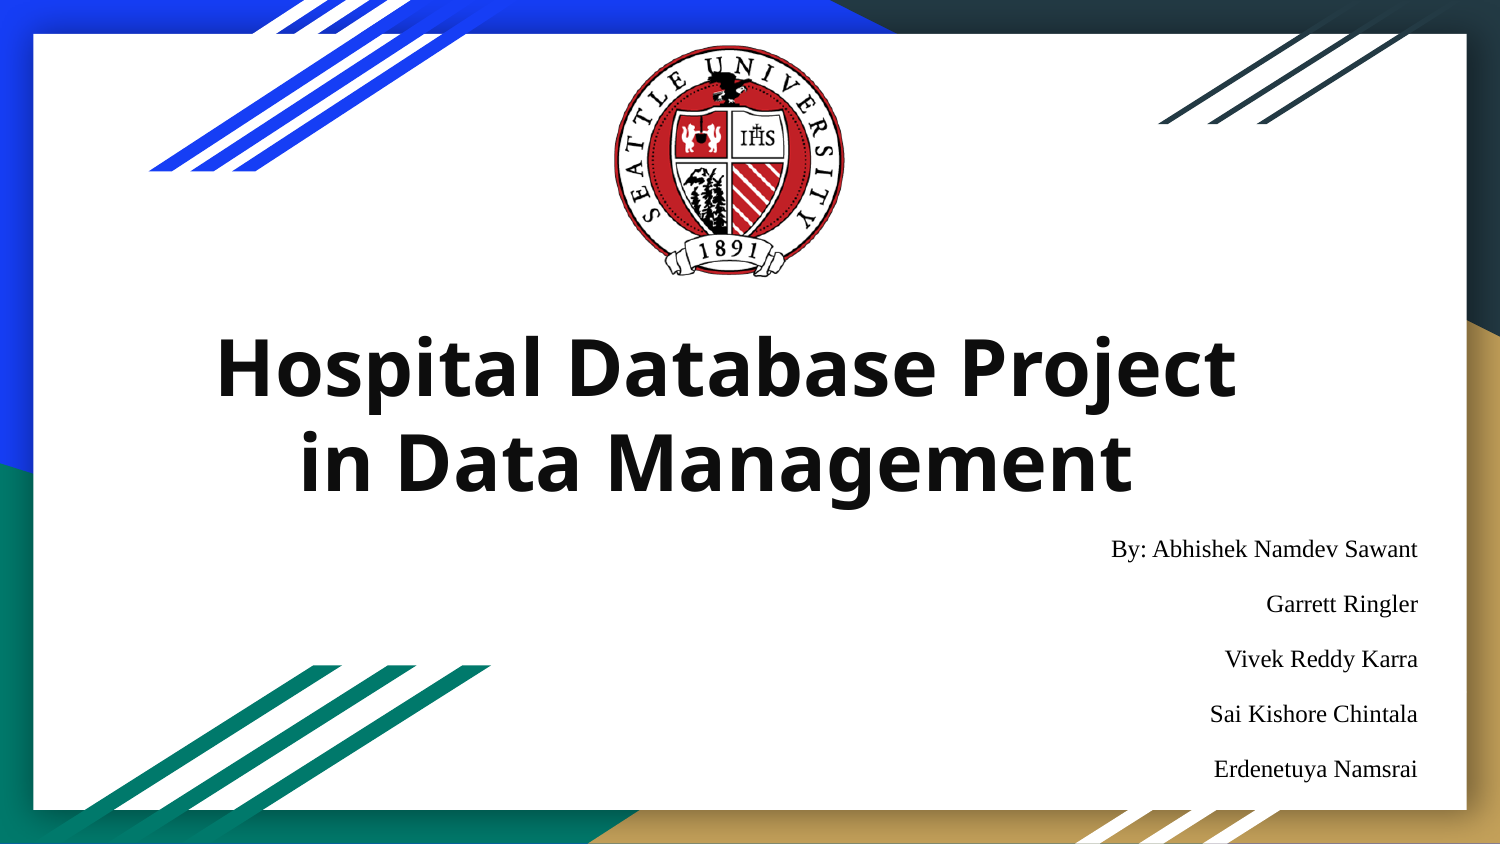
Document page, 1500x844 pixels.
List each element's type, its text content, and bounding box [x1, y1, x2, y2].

title Hospital Database Project in Data Management [195, 293, 1259, 532]
picture [609, 41, 846, 280]
subtitle By: Abhishek Namdev Sawant Garrett Ringler Vivek Reddy Karra Sai Kishore Chintala Erdenetuya Namsrai [553, 517, 1434, 785]
